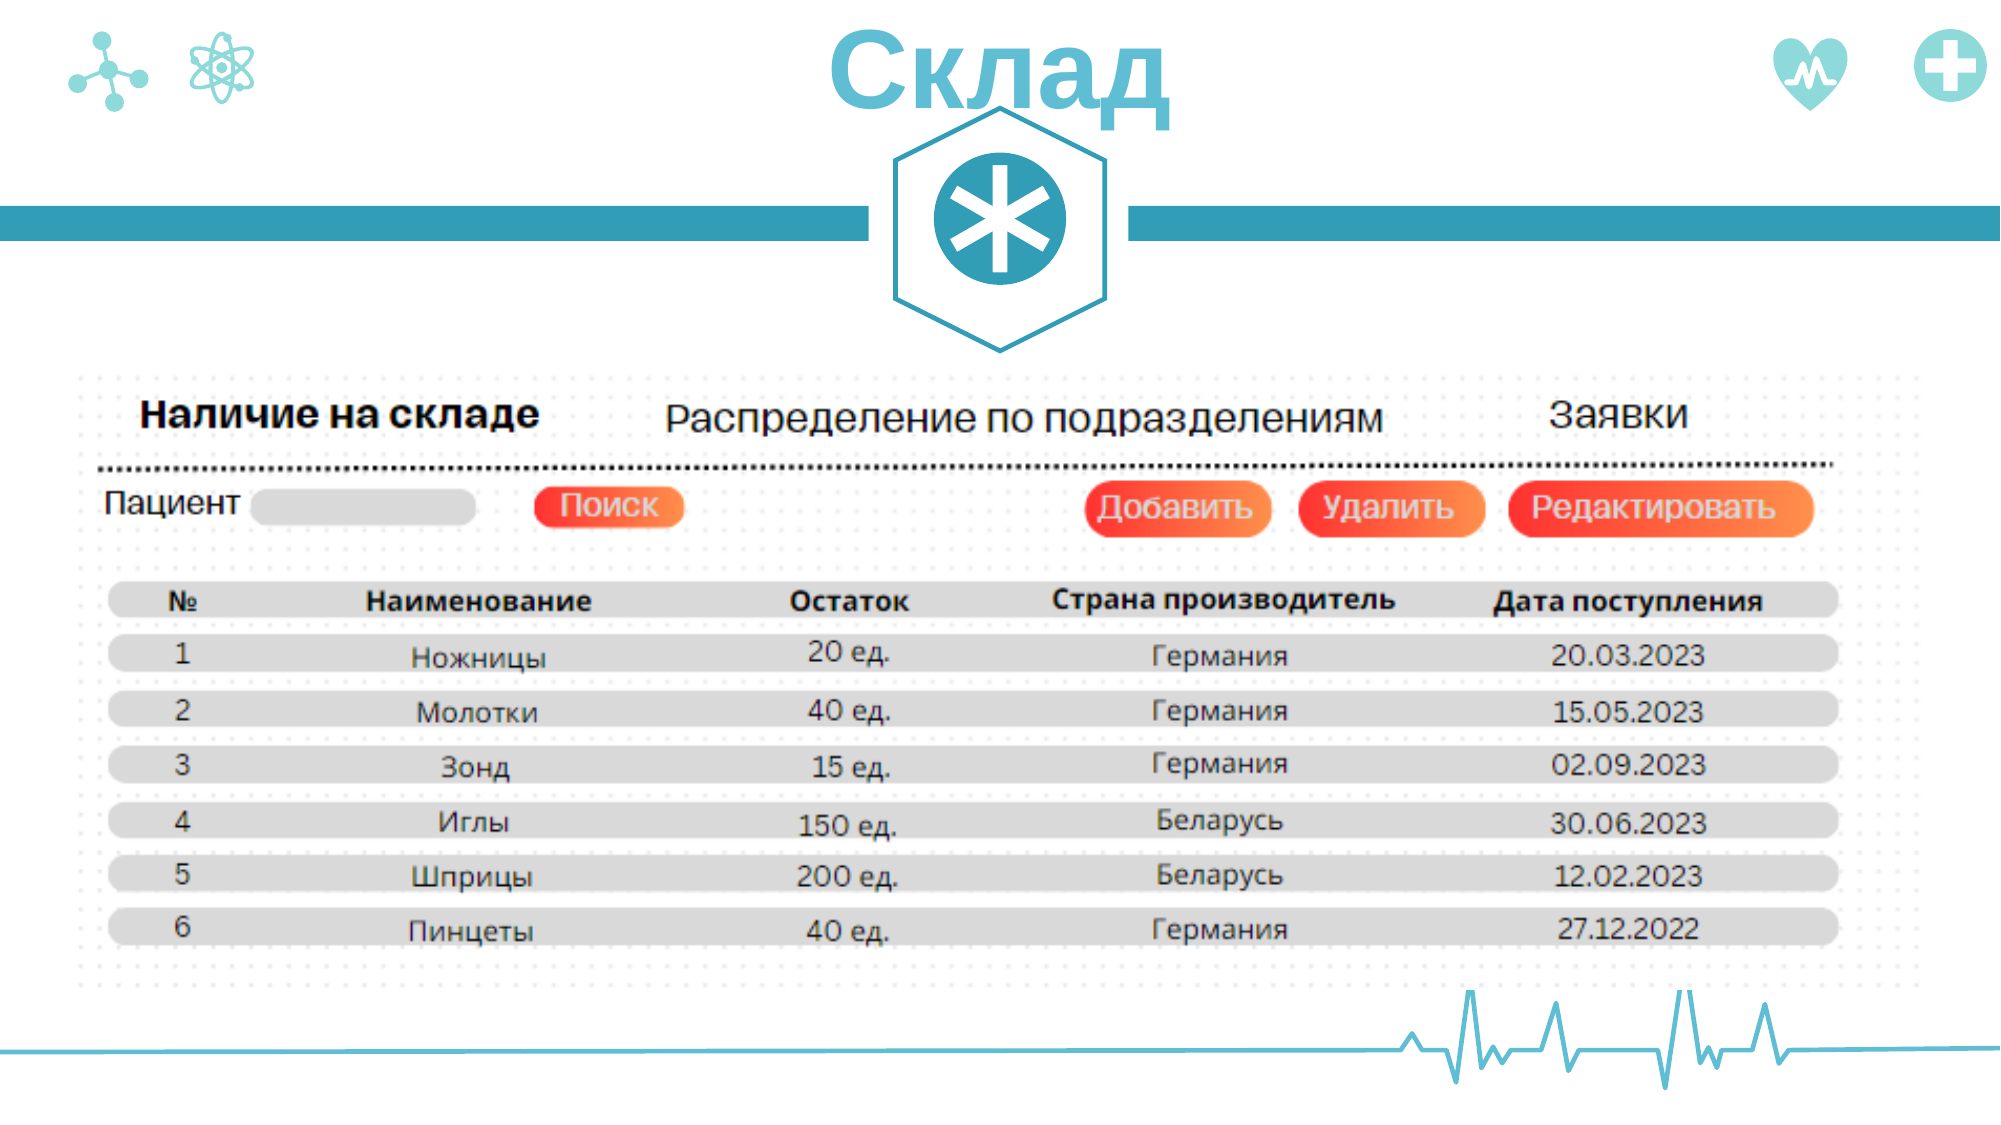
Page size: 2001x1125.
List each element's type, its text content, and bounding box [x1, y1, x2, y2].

picture [71, 363, 1929, 990]
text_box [868, 108, 1129, 363]
text_box Склад [0, 0, 2000, 139]
